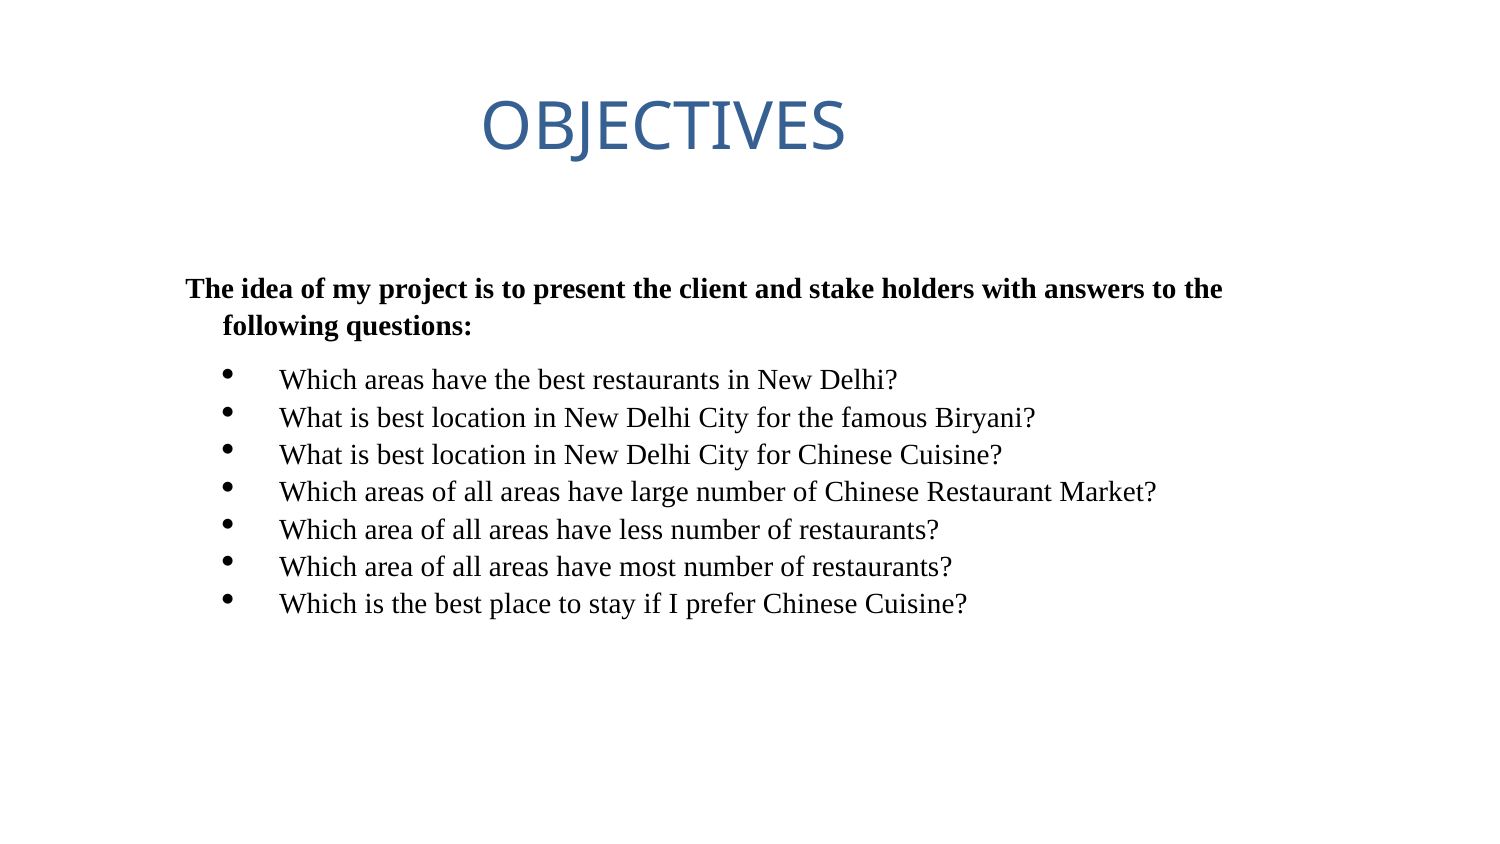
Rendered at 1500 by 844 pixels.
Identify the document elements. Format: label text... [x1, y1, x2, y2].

list The idea of my project is to present the client and stake holders with answers to the following questions: Which areas have the best restaurants in New Delhi? What is best location in New Delhi City for the famous Biryani? What is best location in New Delhi City for Chinese Cuisine? Which areas of all areas have large number of Chinese Restaurant Market? Which area of all areas have less number of restaurants? Which area of all areas have most number of restaurants? Which is the best place to stay if I prefer Chinese Cuisine? [147, 161, 1330, 724]
title OBJECTIVES [180, 58, 1296, 161]
